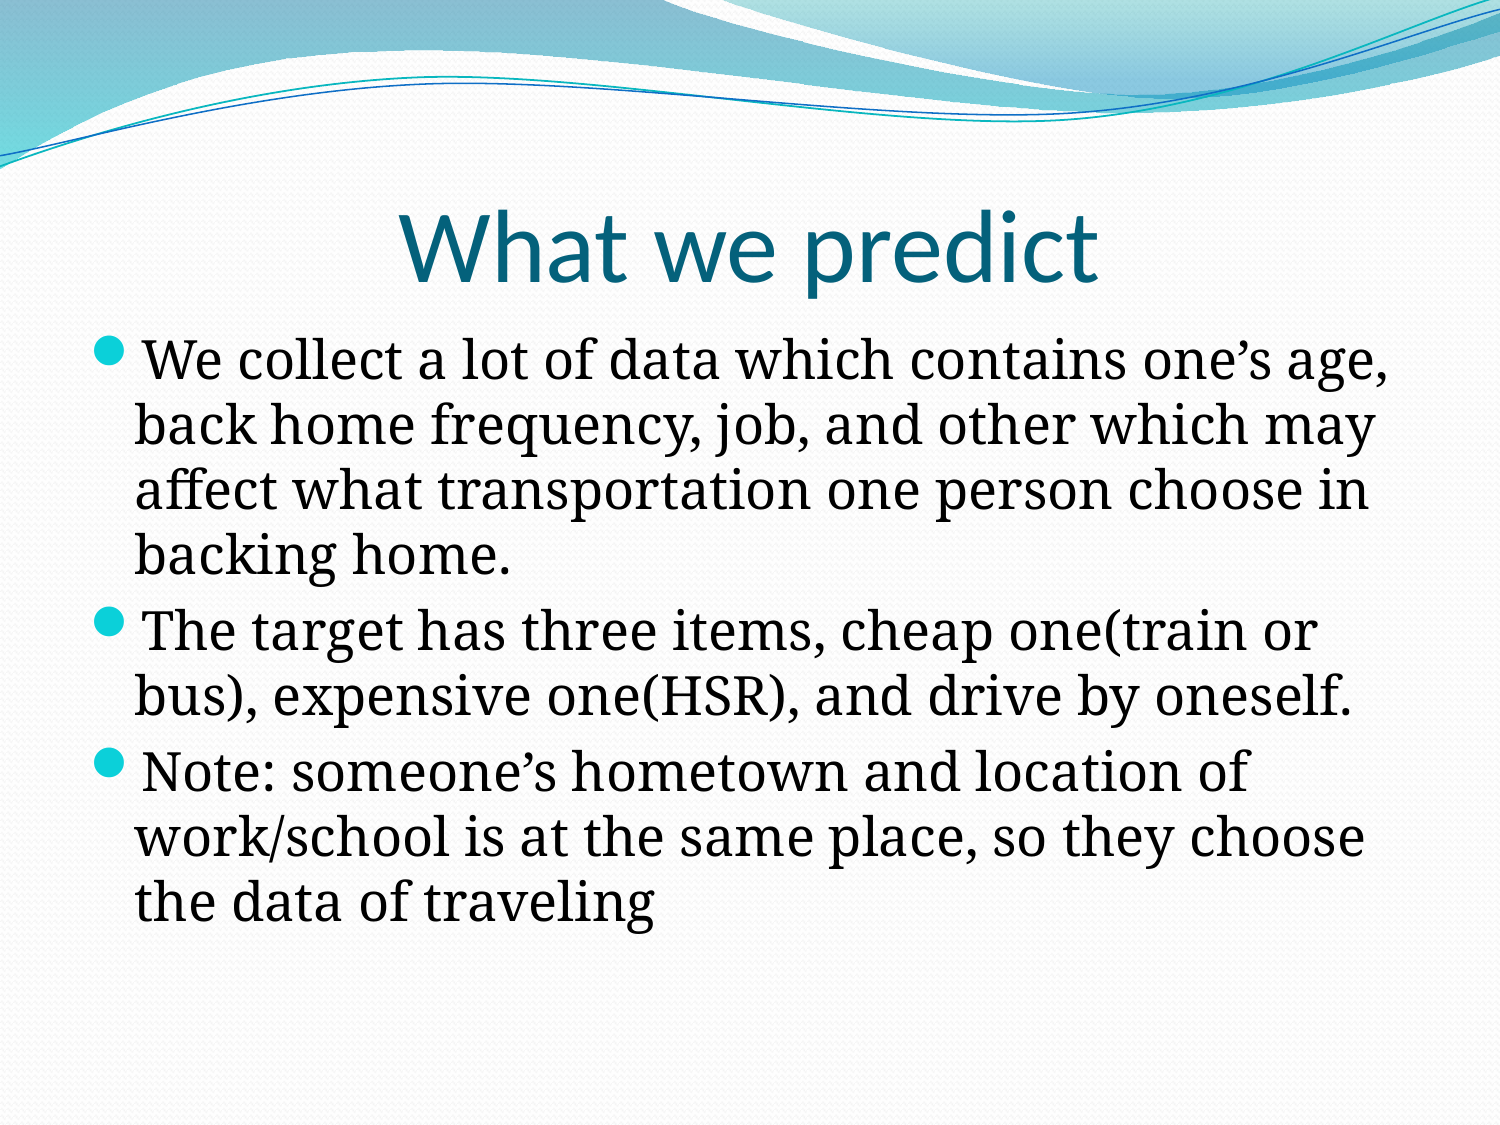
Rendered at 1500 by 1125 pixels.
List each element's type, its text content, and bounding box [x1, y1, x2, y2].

list We collect a lot of data which contains one’s age, back home frequency, job, and other which may affect what transportation one person choose in backing home. The target has three items, cheap one(train or bus), expensive one(HSR), and drive by oneself. Note: someone’s hometown and location of work/school is at the same place, so they choose the data of traveling [75, 317, 1425, 1038]
title What we predict [75, 115, 1425, 303]
